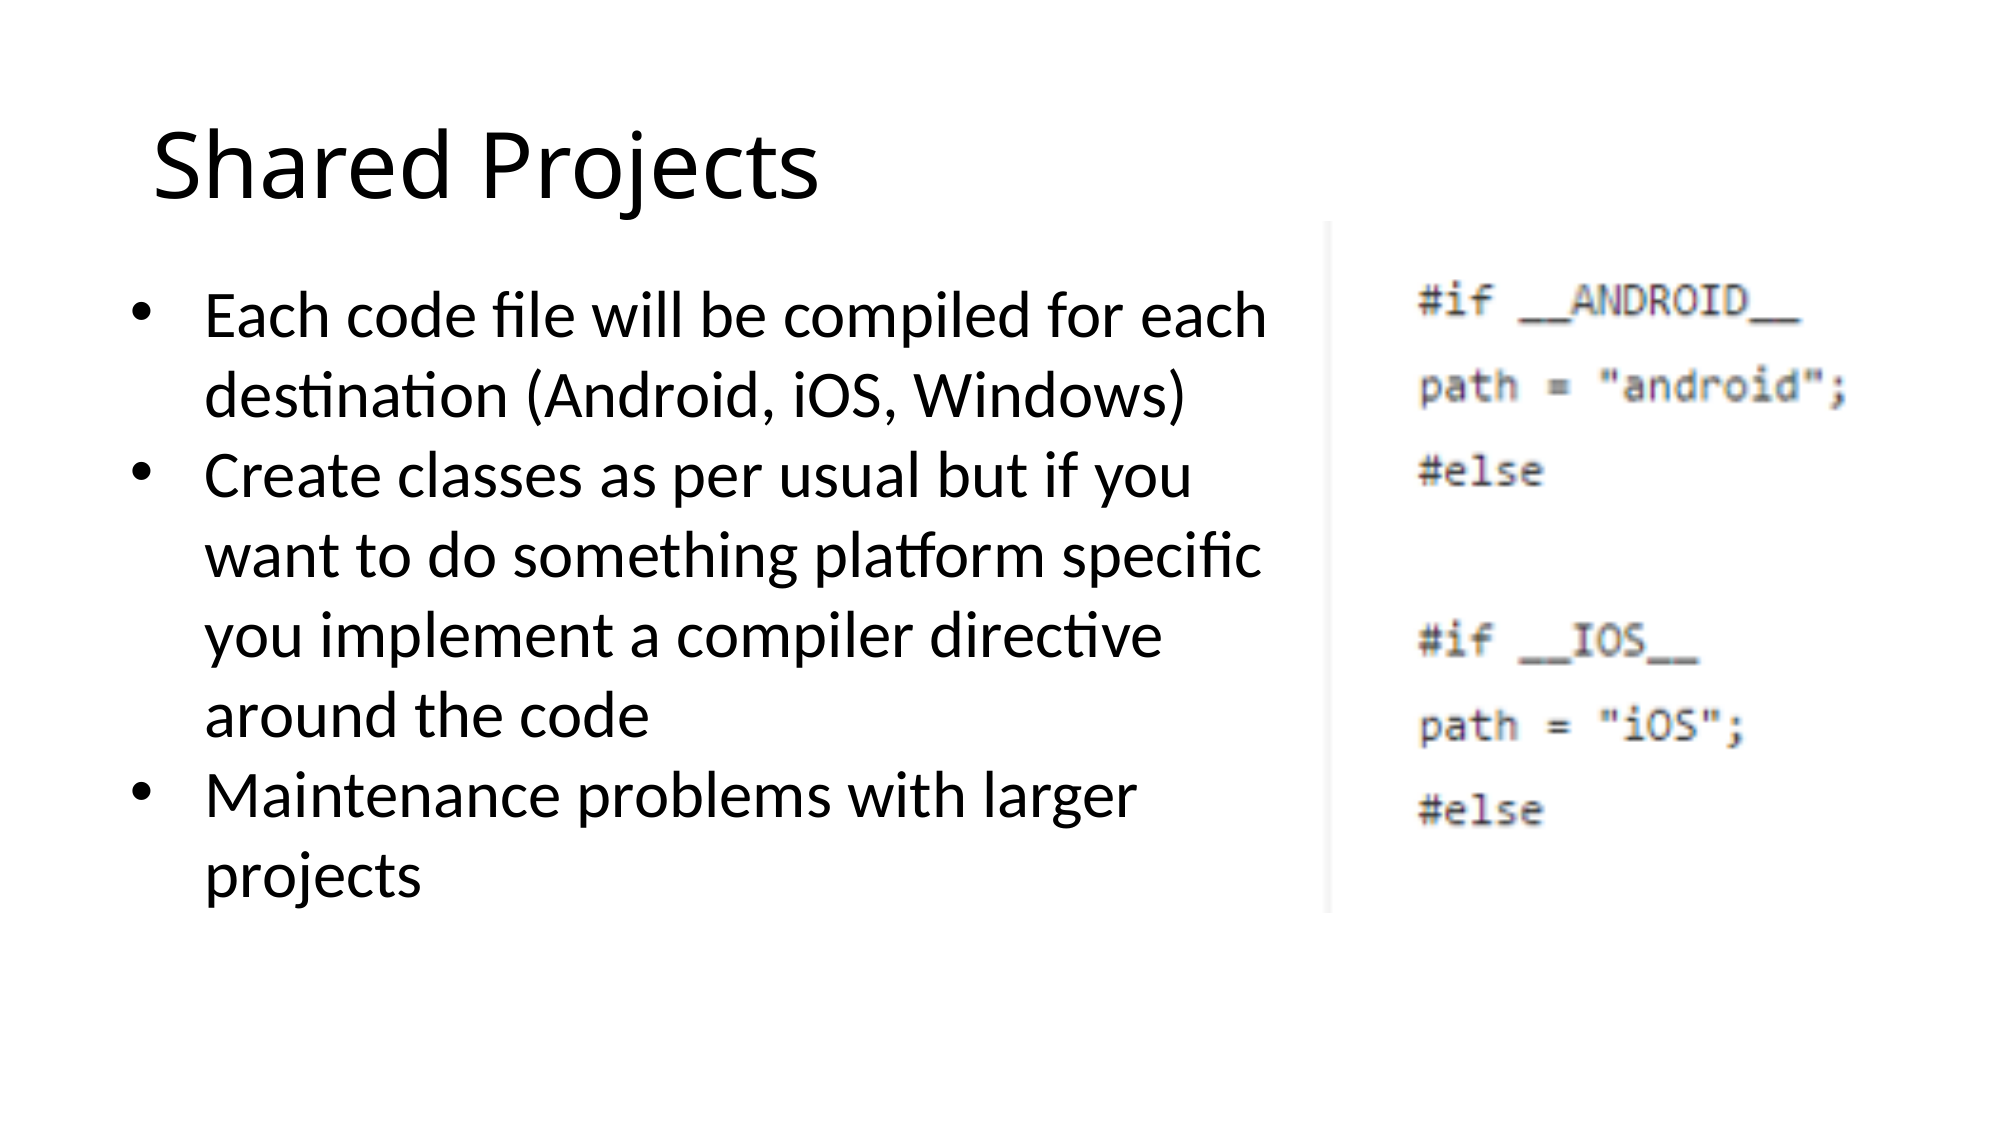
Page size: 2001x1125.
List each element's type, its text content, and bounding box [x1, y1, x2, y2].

title Shared Projects [137, 59, 1863, 278]
picture [1310, 221, 1907, 913]
text_box Each code file will be compiled for each destination (Android, iOS, Windows) Create classes as per usual but if you want to do something platform specific you implement a compiler directive around the code Maintenance problems with larger projects [115, 263, 1289, 1043]
